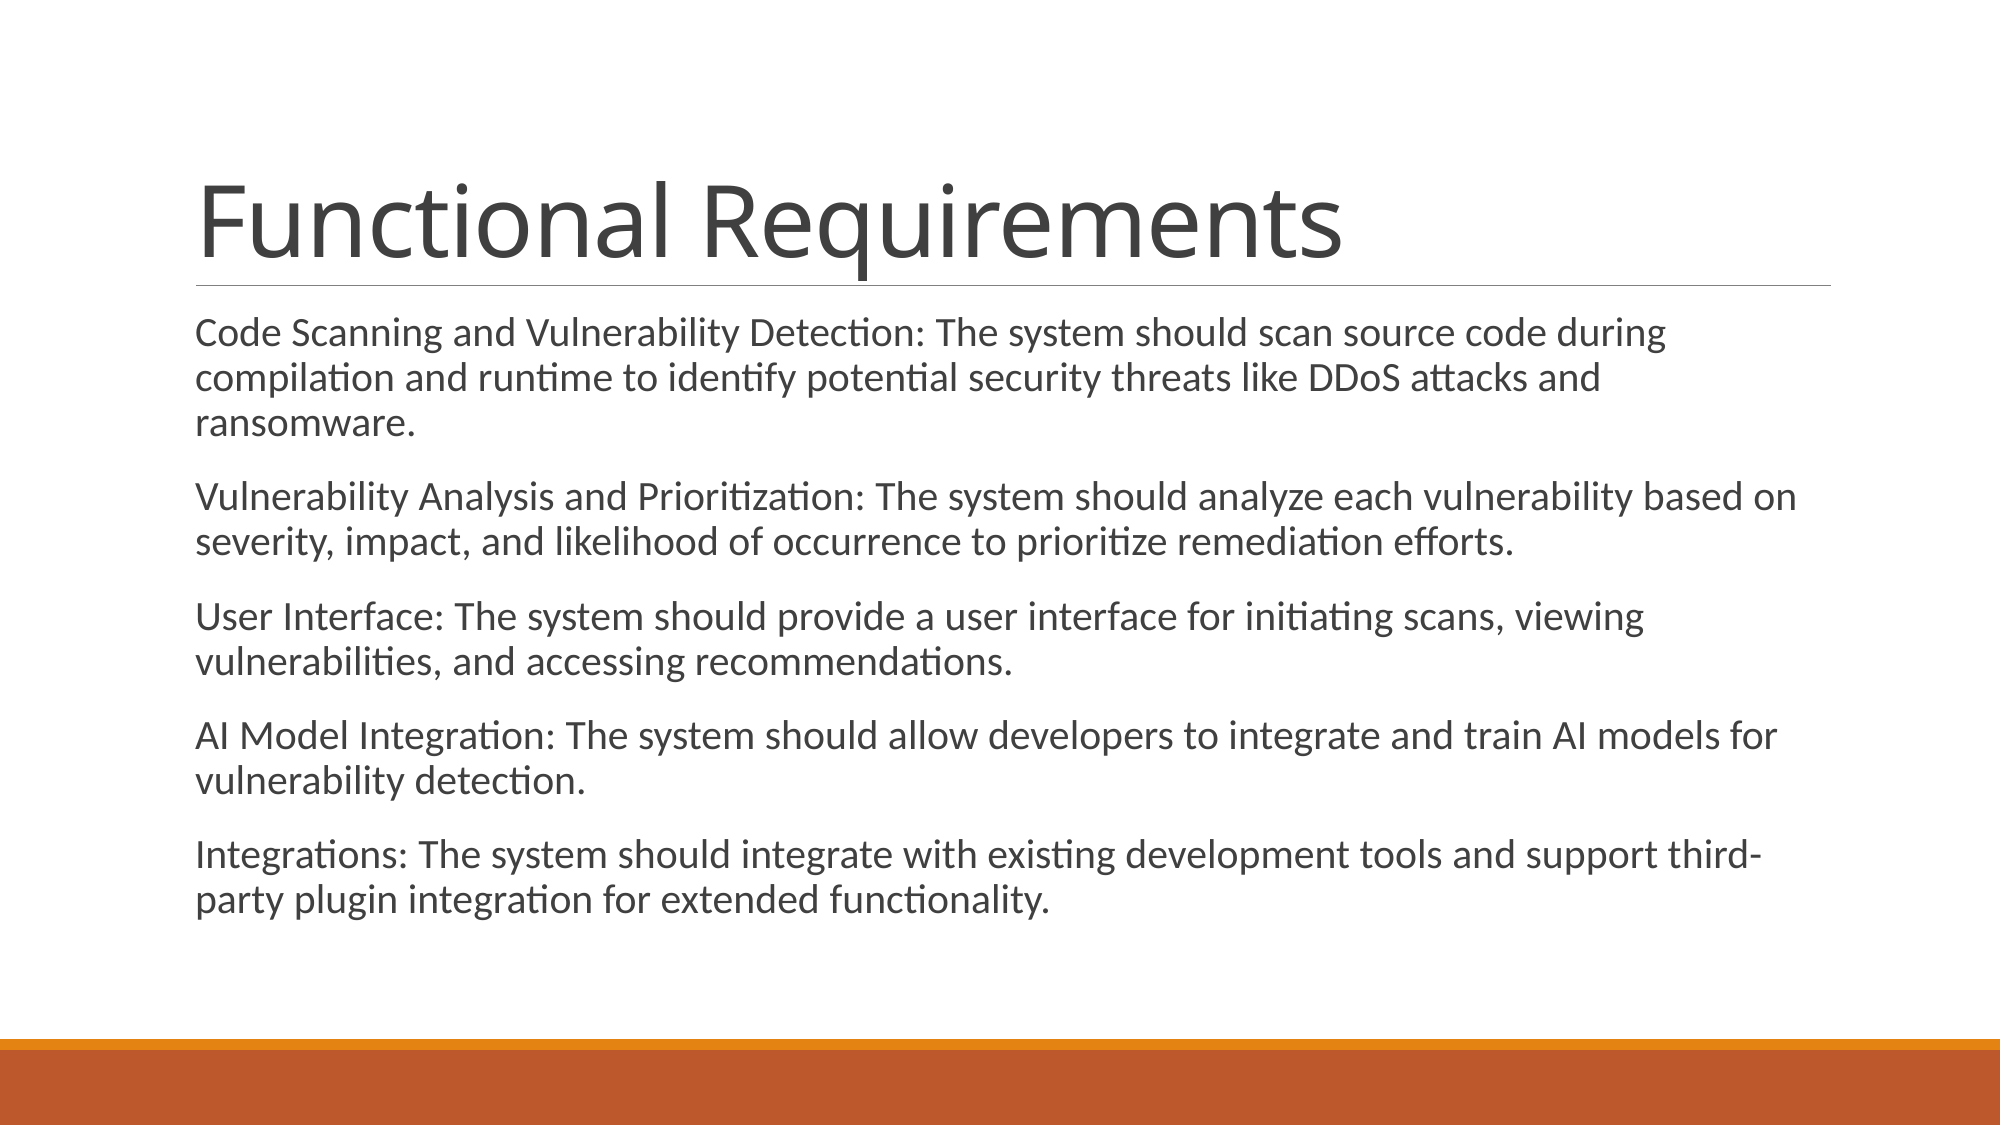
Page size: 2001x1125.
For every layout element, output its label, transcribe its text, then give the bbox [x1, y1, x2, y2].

list Code Scanning and Vulnerability Detection: The system should scan source code during compilation and runtime to identify potential security threats like DDoS attacks and ransomware. Vulnerability Analysis and Prioritization: The system should analyze each vulnerability based on severity, impact, and likelihood of occurrence to prioritize remediation efforts. User Interface: The system should provide a user interface for initiating scans, viewing vulnerabilities, and accessing recommendations. AI Model Integration: The system should allow developers to integrate and train AI models for vulnerability detection. Integrations: The system should integrate with existing development tools and support third-party plugin integration for extended functionality. [180, 302, 1830, 963]
title Functional Requirements [180, 47, 1830, 285]
